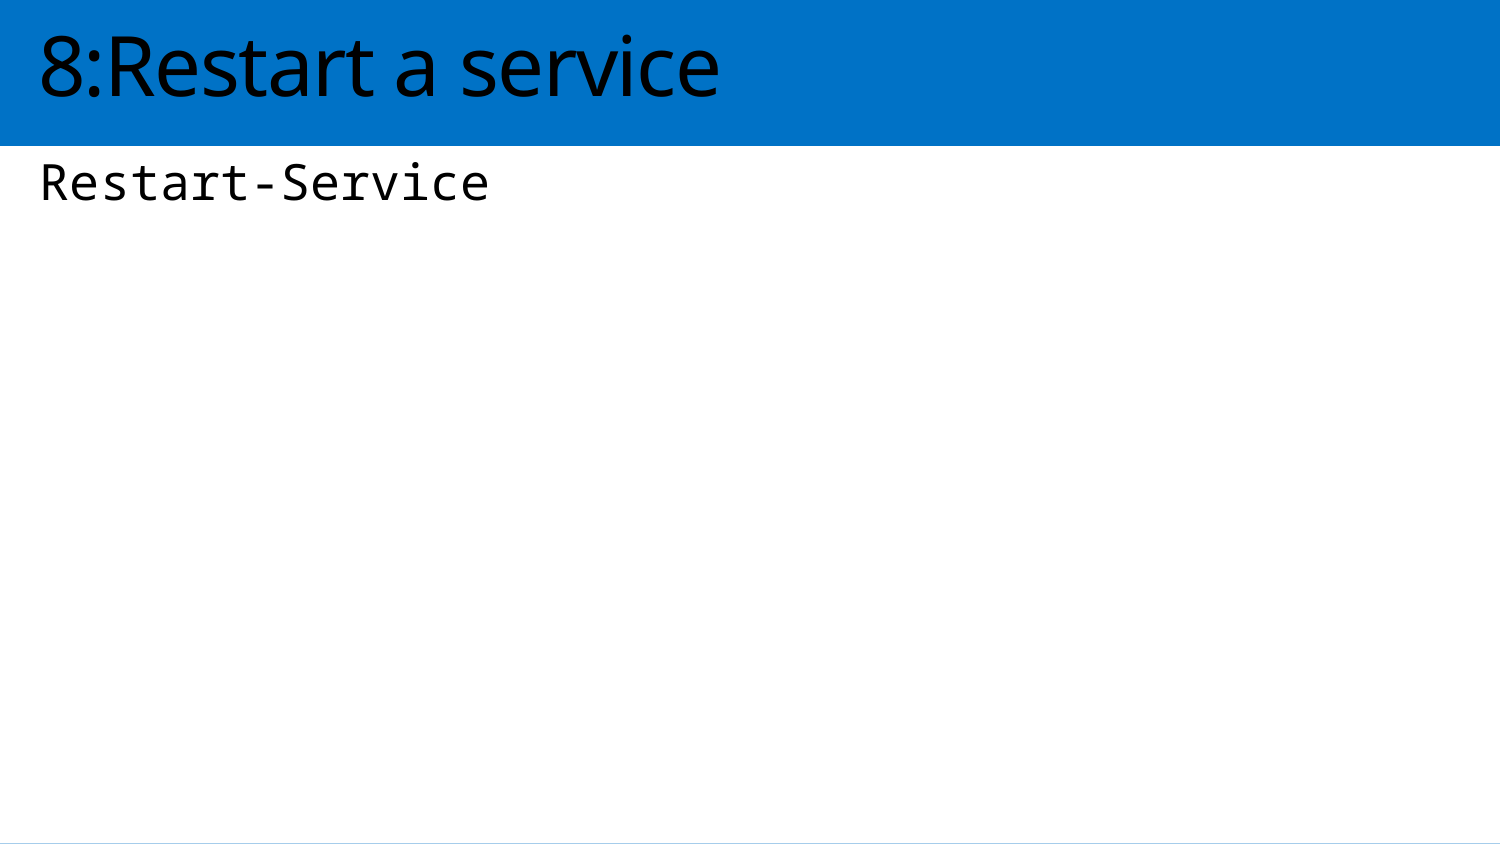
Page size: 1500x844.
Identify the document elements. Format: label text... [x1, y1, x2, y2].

list Restart-Service [22, 146, 1456, 224]
title 8:Restart a service [20, 13, 1455, 124]
